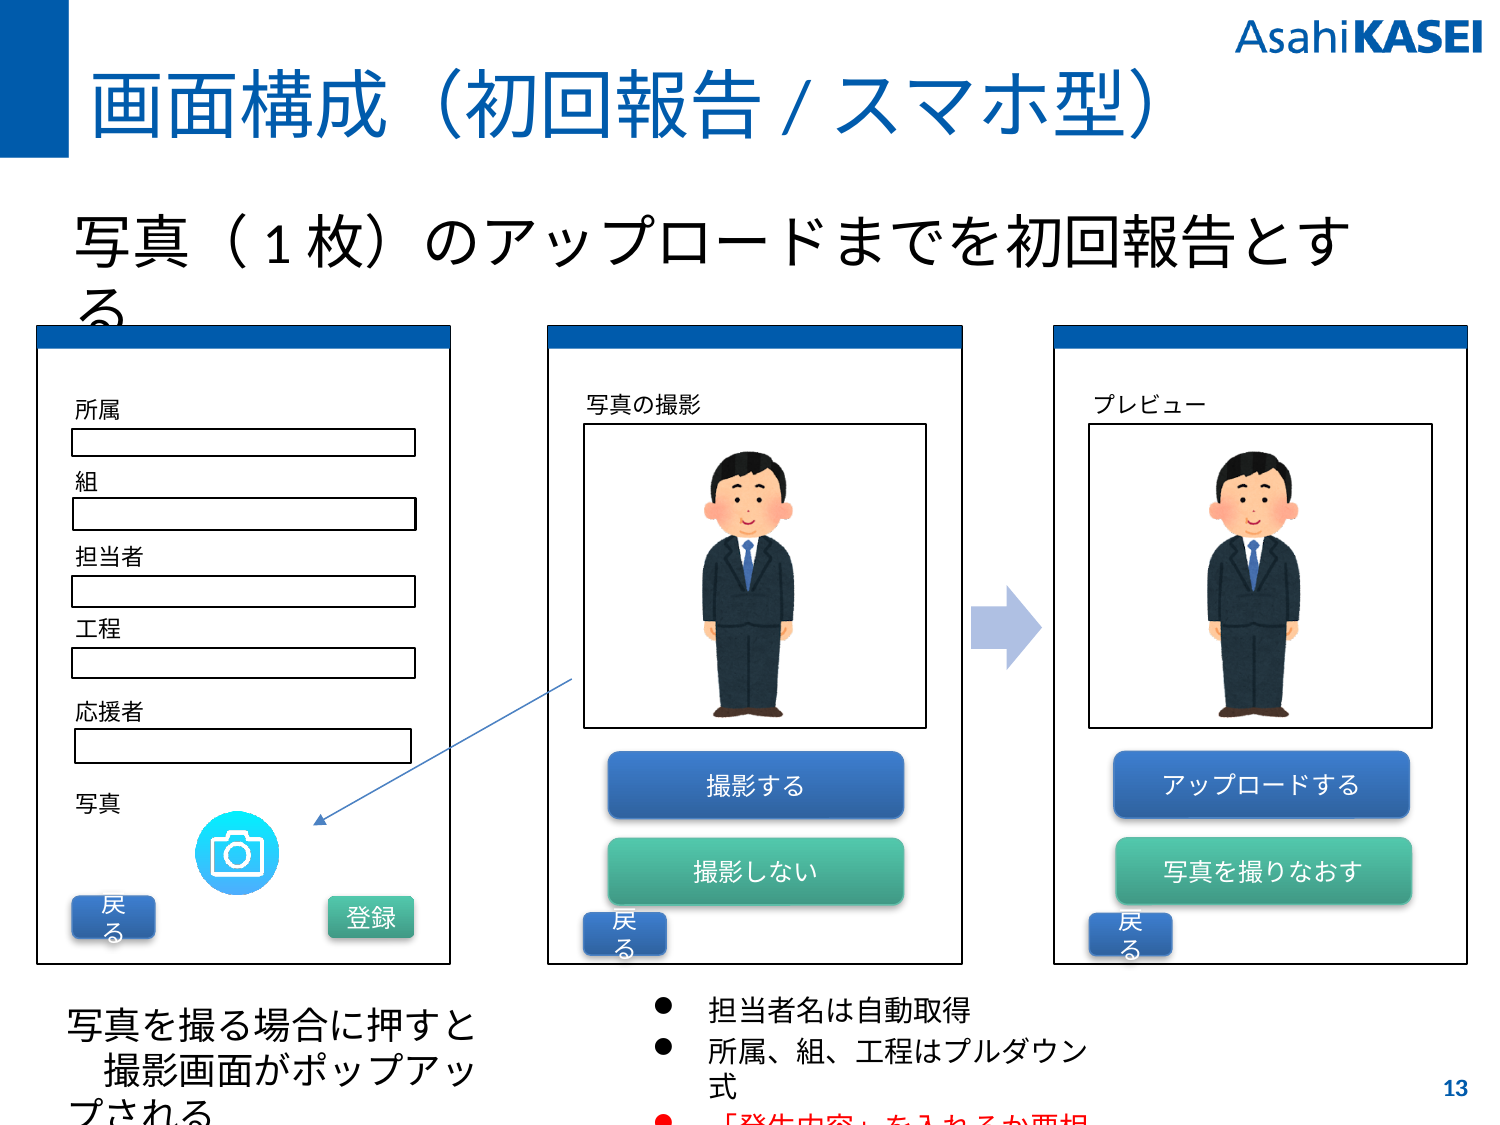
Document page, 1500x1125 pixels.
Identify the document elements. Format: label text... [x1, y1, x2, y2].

text_box [1052, 351, 1469, 966]
text_box [969, 583, 1044, 673]
text_box 担当者名は自動取得 所属、組、工程はプルダウン式 「発生内容」を入れるか要相談 [637, 985, 1117, 1106]
text_box 所属 [60, 388, 238, 431]
text_box [1087, 422, 1434, 730]
text_box [35, 351, 452, 966]
text_box 写真 [60, 782, 191, 825]
text_box [35, 324, 452, 351]
text_box 撮影する [607, 751, 905, 820]
text_box 戻る [1088, 912, 1173, 957]
text_box [73, 727, 307, 765]
text_box [70, 427, 417, 458]
title 画面構成（初回報告/スマホ型） [75, 38, 1425, 155]
text_box [70, 574, 417, 609]
text_box [546, 351, 964, 966]
text_box 戻る [582, 912, 667, 956]
picture [0, 0, 1500, 1125]
text_box 担当者 [60, 535, 191, 578]
text_box アップロードする [1113, 750, 1411, 819]
text_box [581, 422, 928, 730]
text_box [71, 496, 418, 532]
text_box 写真を撮る場合に押すと 撮影画面がポップアップされる [51, 994, 520, 1125]
text_box 登録 [327, 896, 415, 939]
text_box 応援者 [60, 689, 191, 732]
list 写真（1枚）のアップロードまでを初回報告とする [59, 197, 1410, 291]
text_box プレビュー [1077, 383, 1303, 426]
text_box [546, 324, 964, 351]
text_box [70, 646, 417, 680]
text_box 戻る [71, 895, 156, 940]
text_box 工程 [60, 607, 191, 650]
text_box 写真を撮りなおす [1115, 837, 1413, 906]
text_box 写真の撮影 [571, 383, 798, 426]
text_box [1052, 324, 1469, 351]
text_box 撮影しない [607, 837, 905, 906]
text_box 組 [61, 460, 239, 503]
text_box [312, 678, 572, 826]
